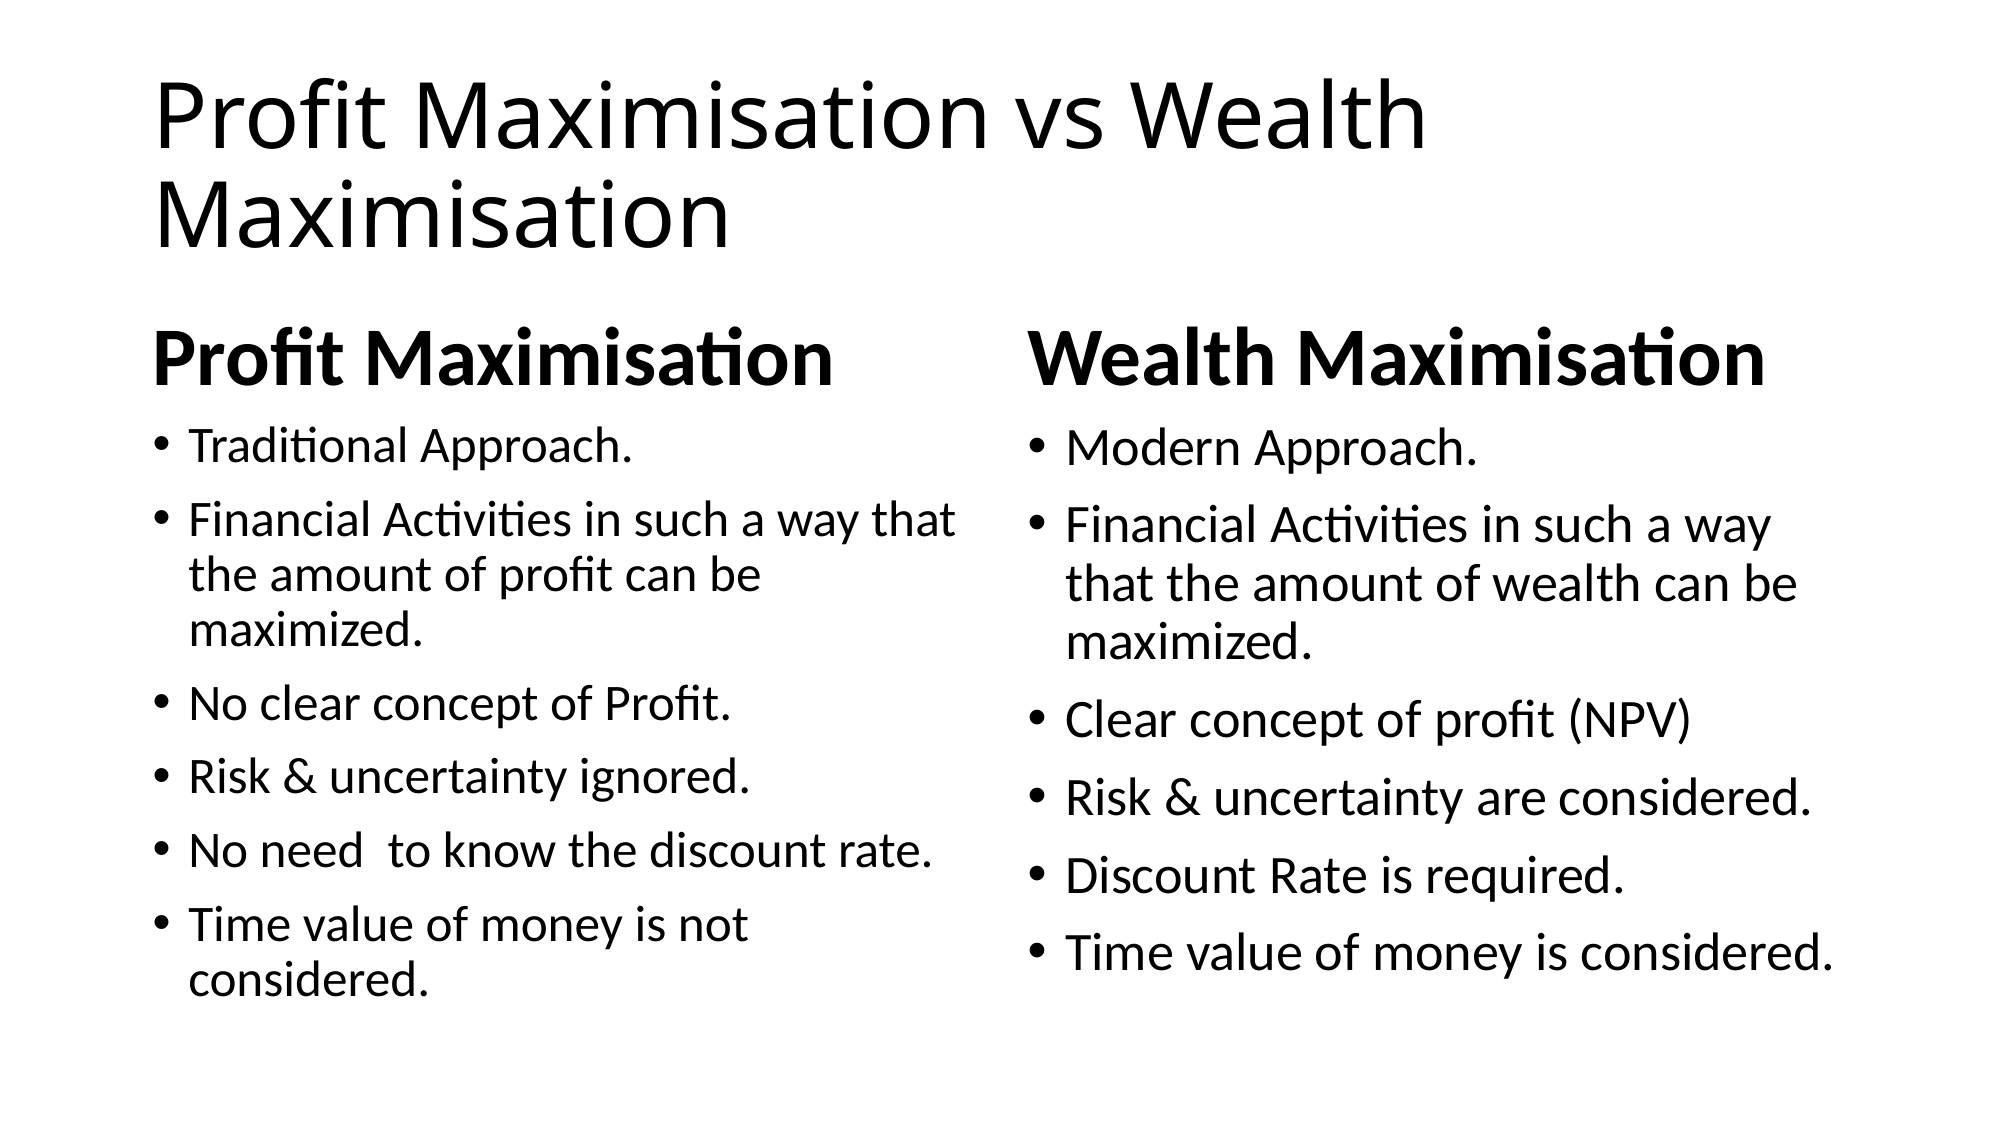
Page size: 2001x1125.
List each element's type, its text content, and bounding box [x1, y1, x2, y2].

list Wealth Maximisation [1012, 275, 1863, 410]
title Profit Maximisation vs Wealth Maximisation [137, 59, 1863, 278]
list Profit Maximisation [137, 275, 984, 410]
list Modern Approach. Financial Activities in such a way that the amount of wealth can be maximized. Clear concept of profit (NPV) Risk & uncertainty are considered. Discount Rate is required. Time value of money is considered. [1012, 410, 1863, 1016]
list Traditional Approach. Financial Activities in such a way that the amount of profit can be maximized. No clear concept of Profit. Risk & uncertainty ignored. No need to know the discount rate. Time value of money is not considered. [137, 410, 984, 1016]
